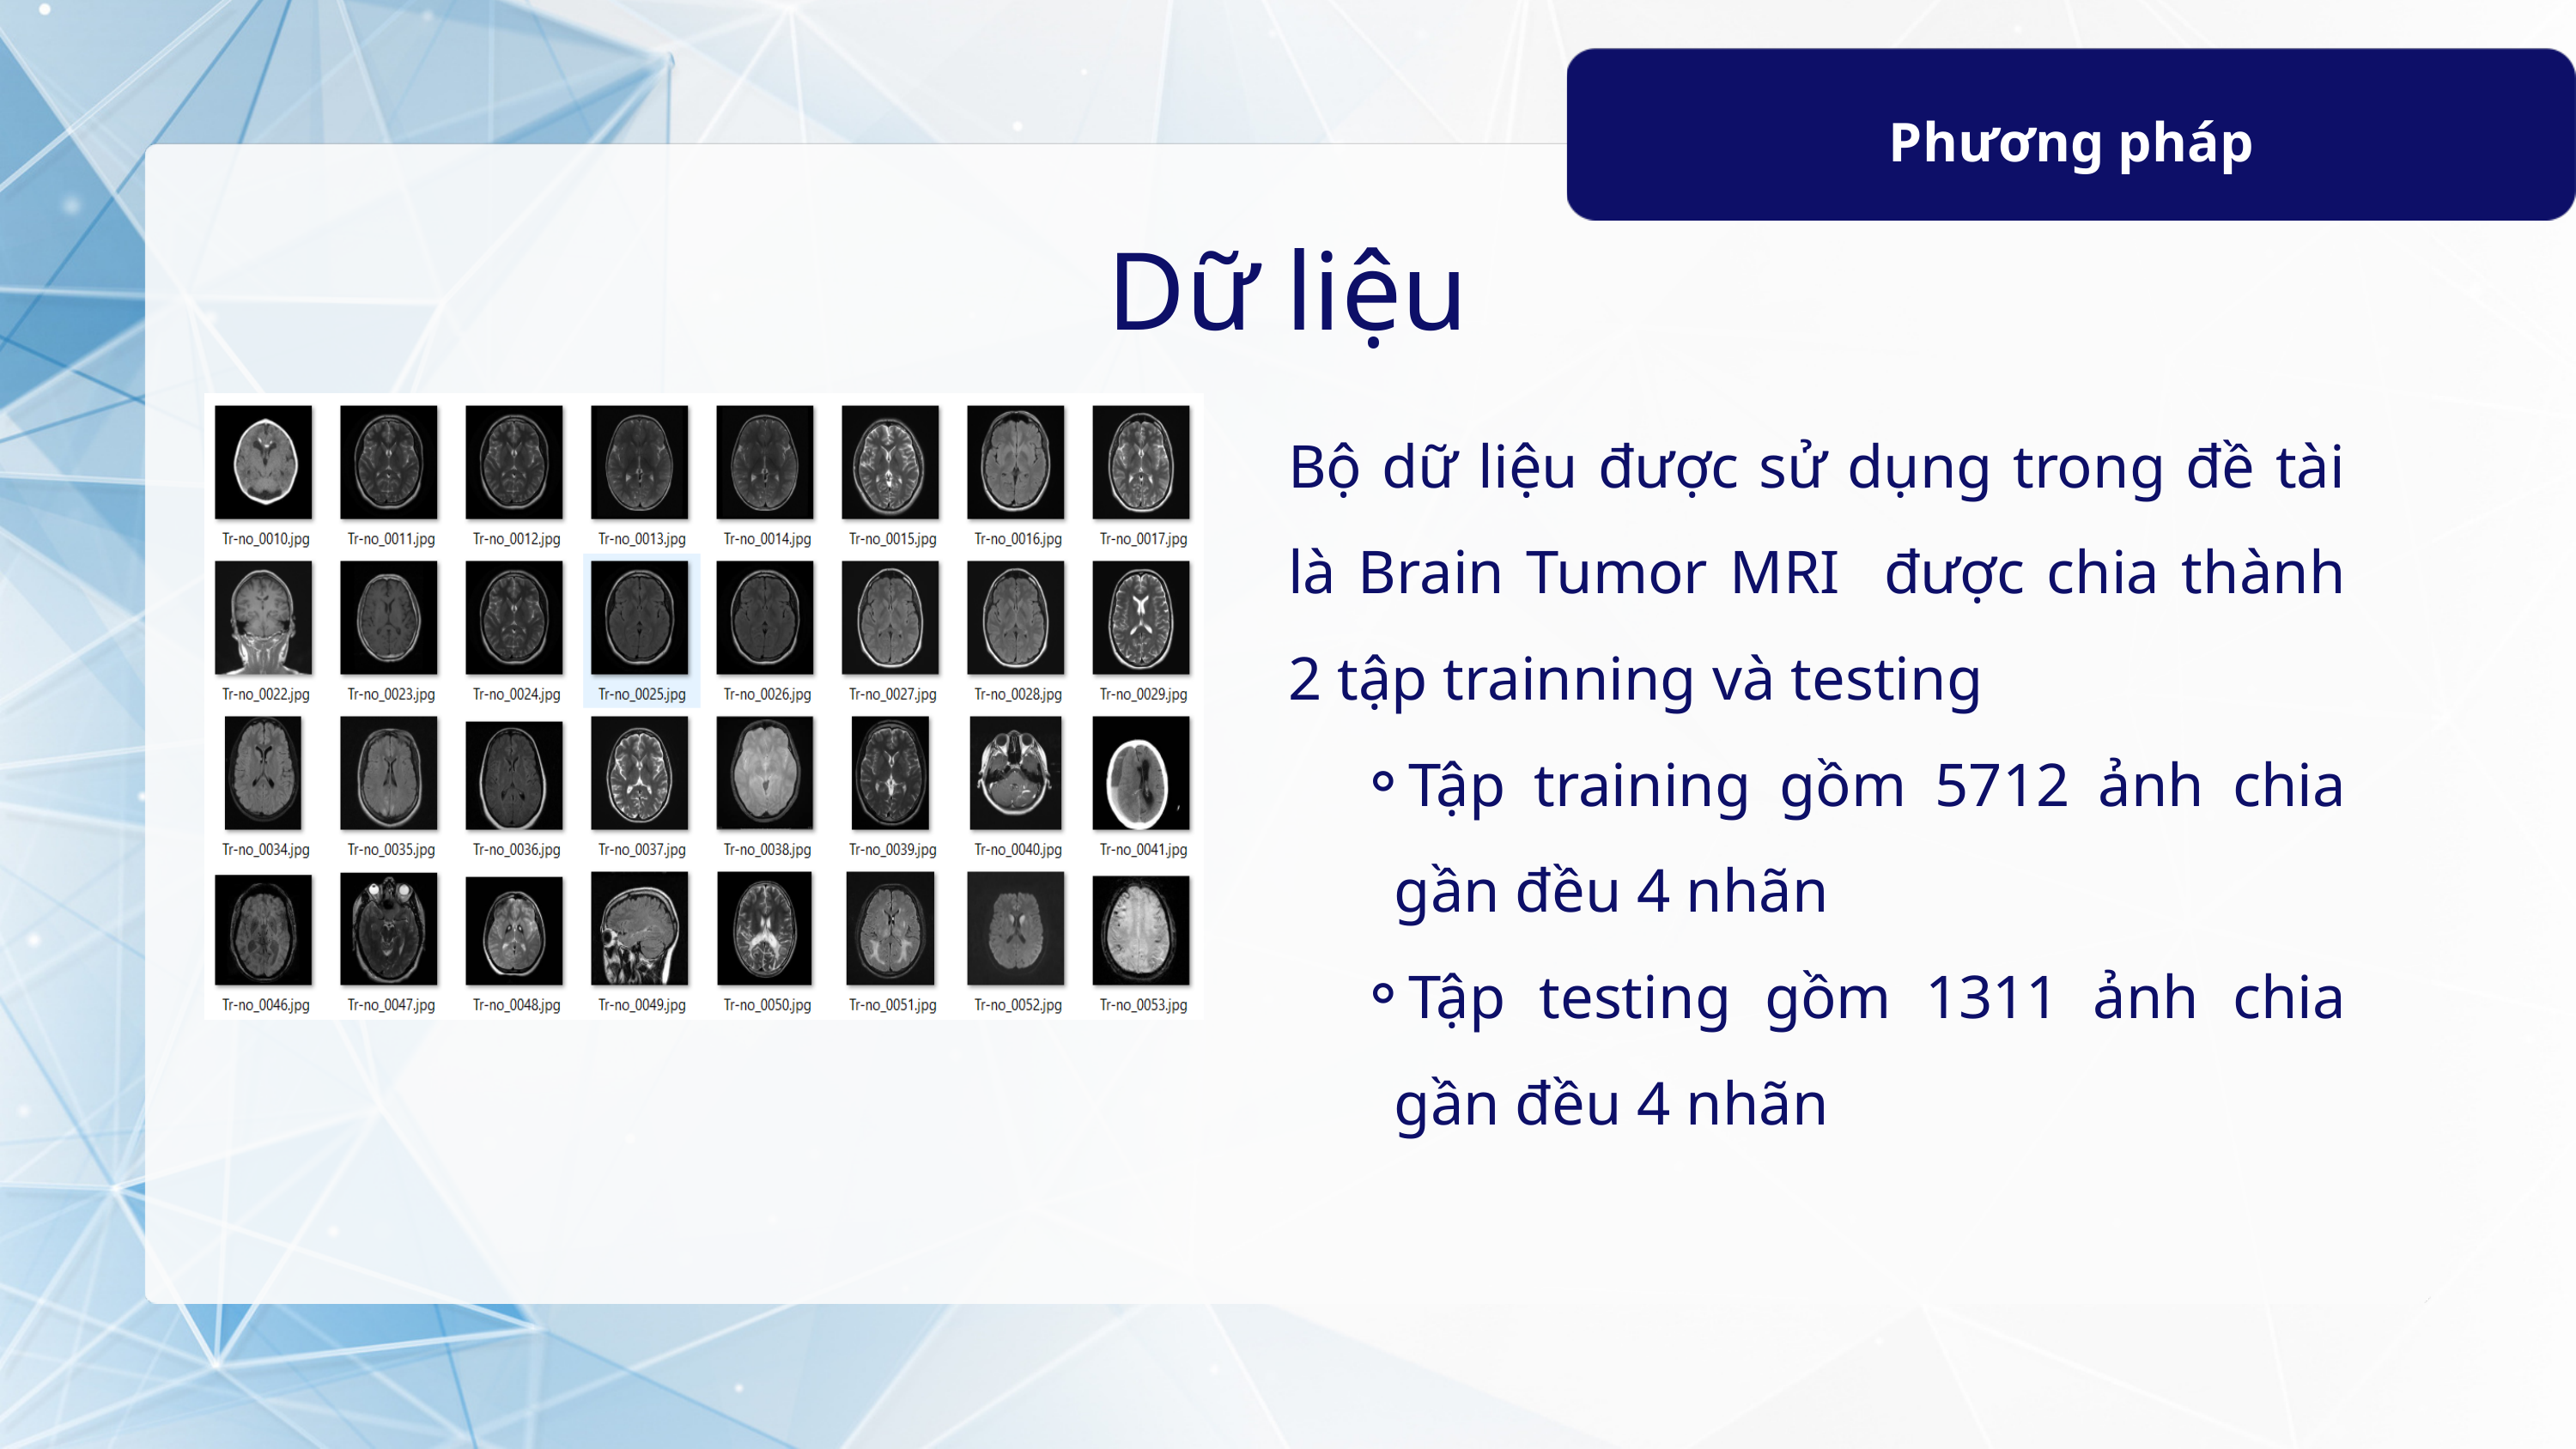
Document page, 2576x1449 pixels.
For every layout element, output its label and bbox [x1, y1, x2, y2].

text_box [0, 0, 2576, 1449]
picture [204, 393, 1204, 1020]
